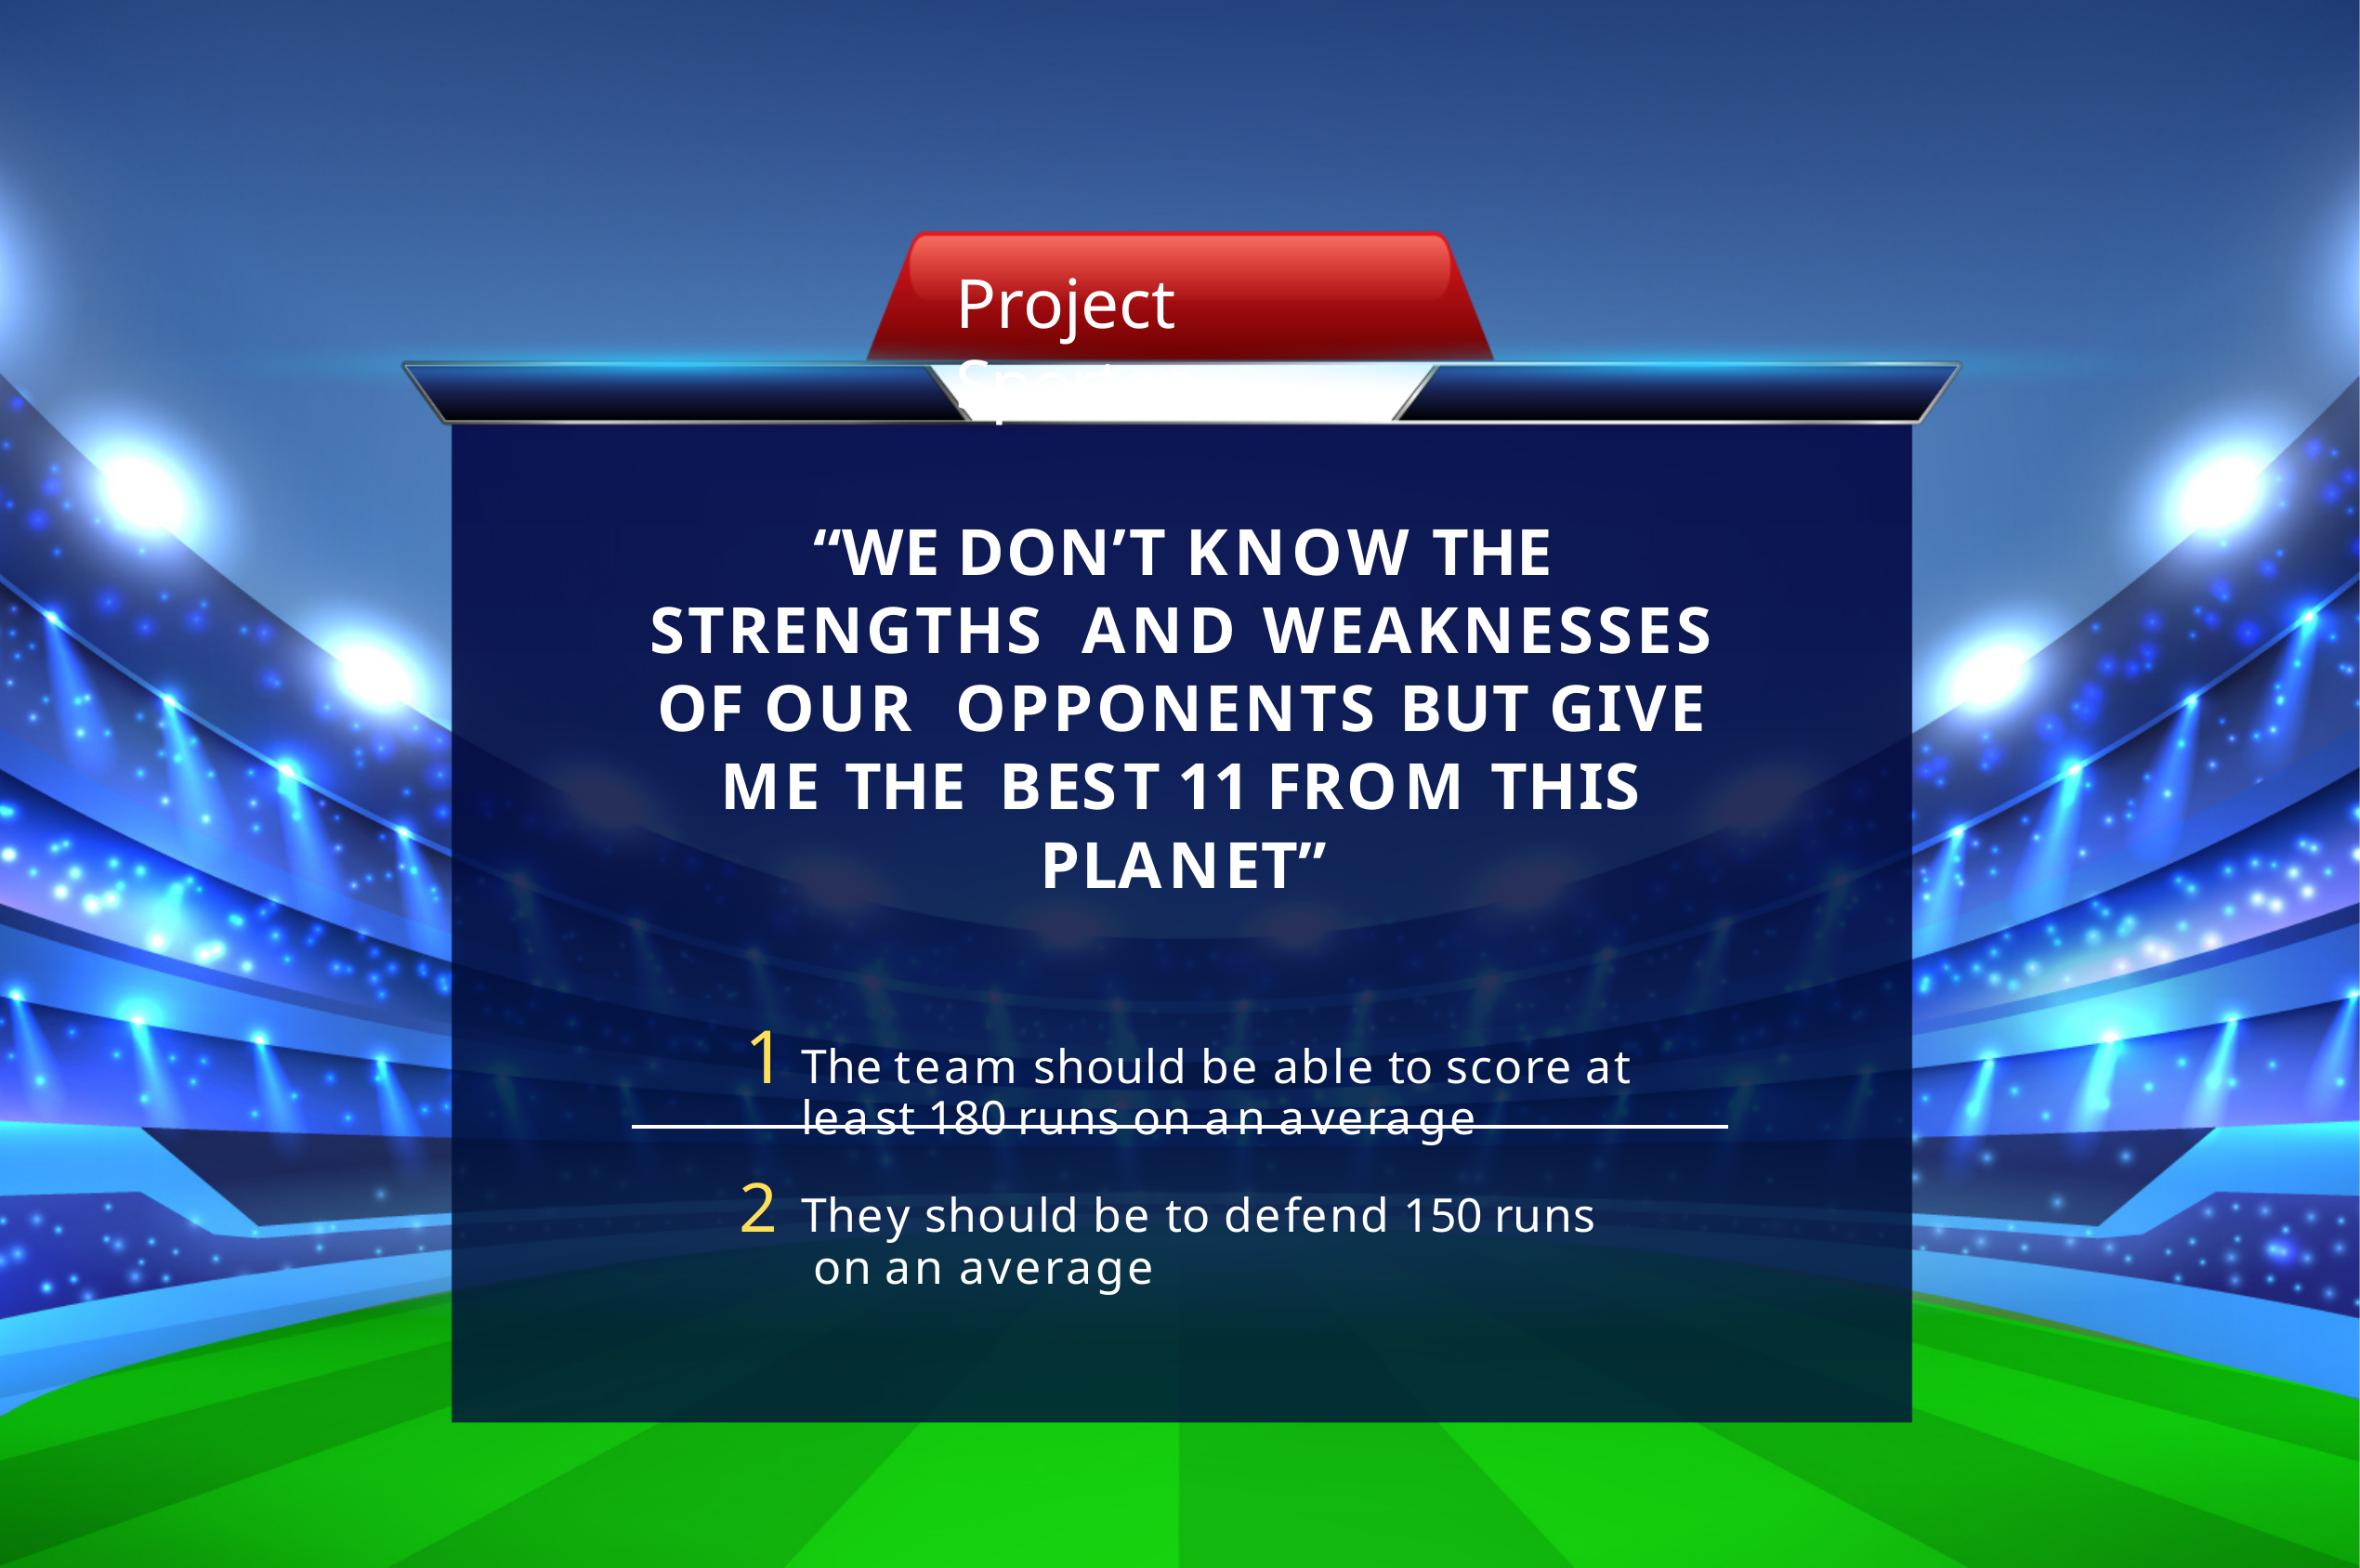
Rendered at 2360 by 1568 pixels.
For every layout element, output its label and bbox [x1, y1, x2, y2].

text_box [0, 0, 2360, 1568]
